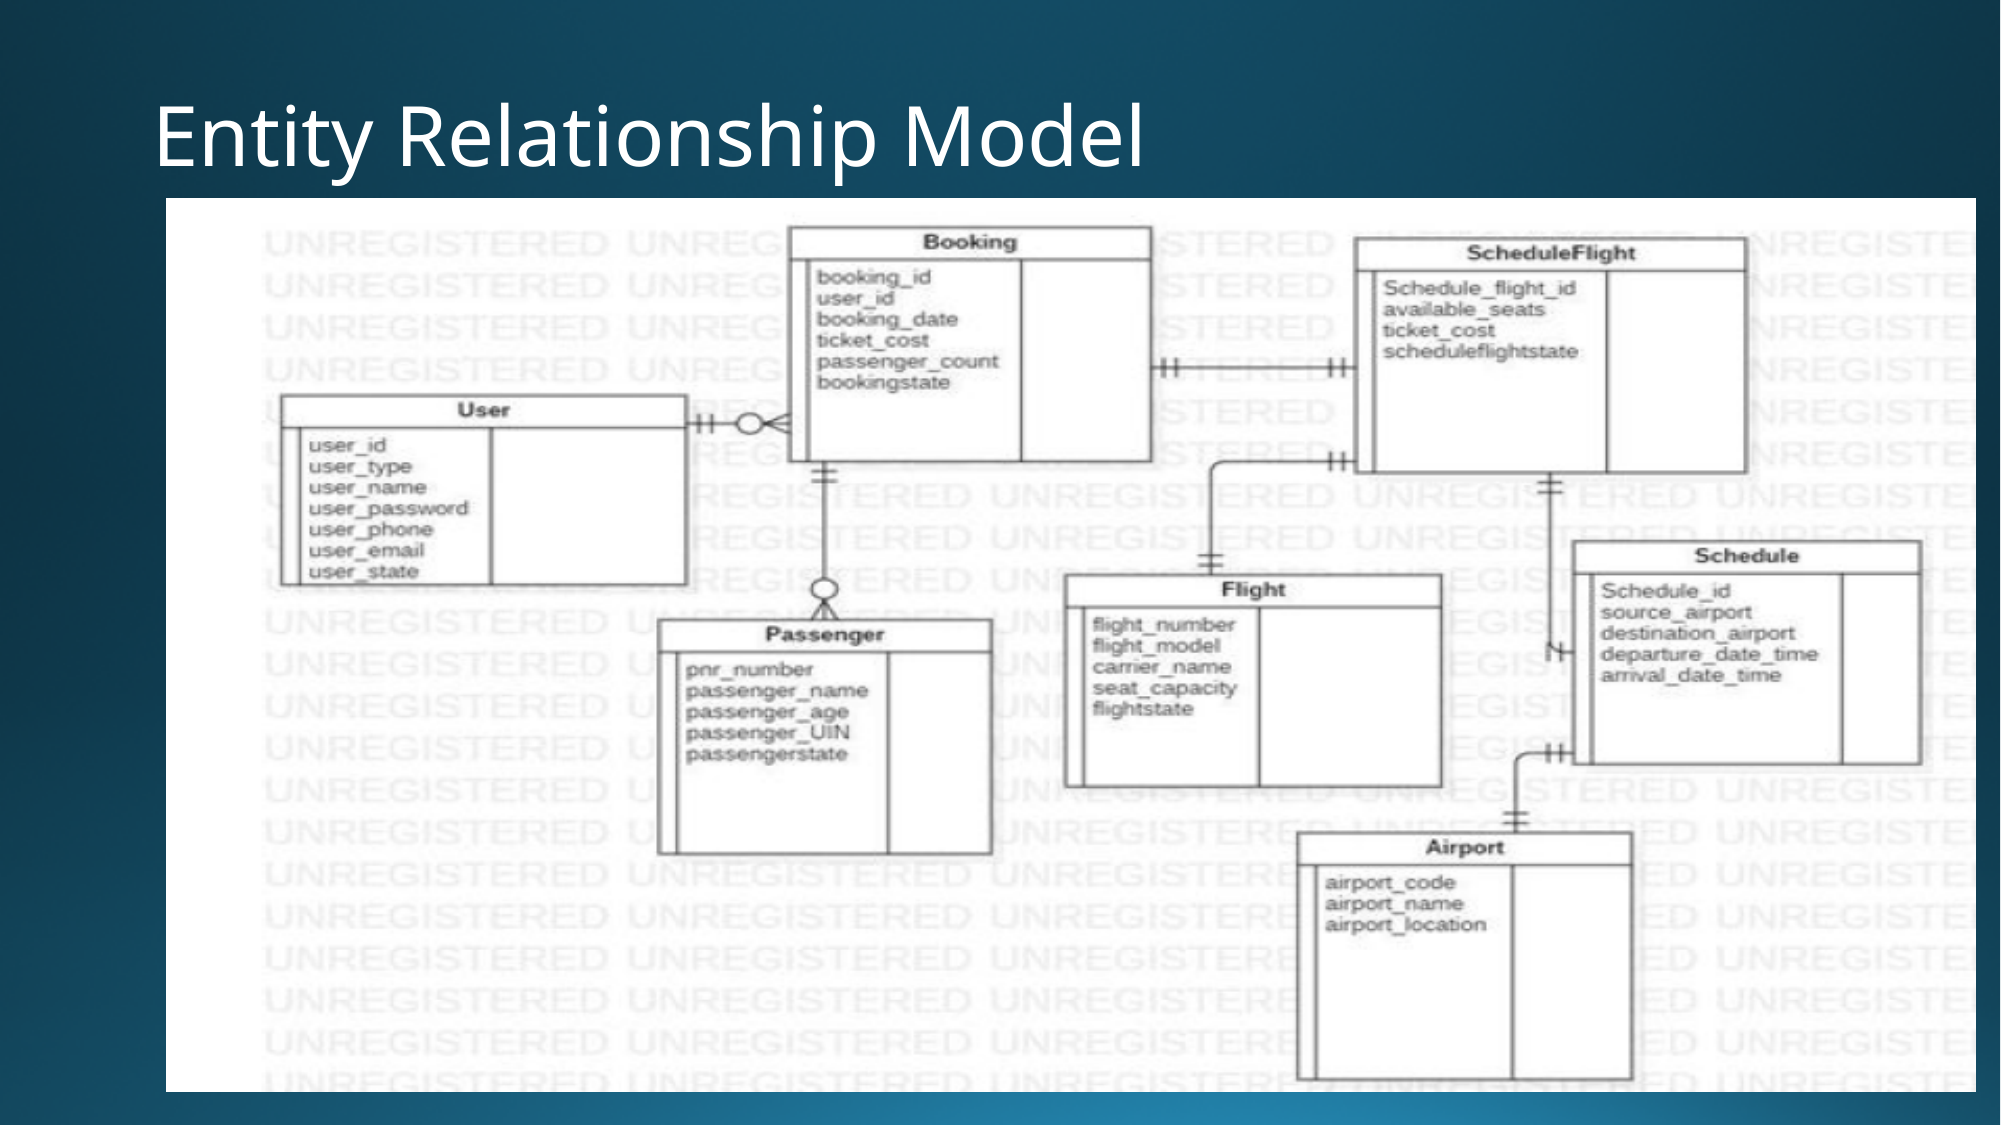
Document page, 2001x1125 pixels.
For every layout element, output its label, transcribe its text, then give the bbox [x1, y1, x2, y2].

picture [0, 0, 2001, 1125]
title Entity Relationship Model [137, 59, 1863, 220]
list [166, 198, 1976, 1092]
